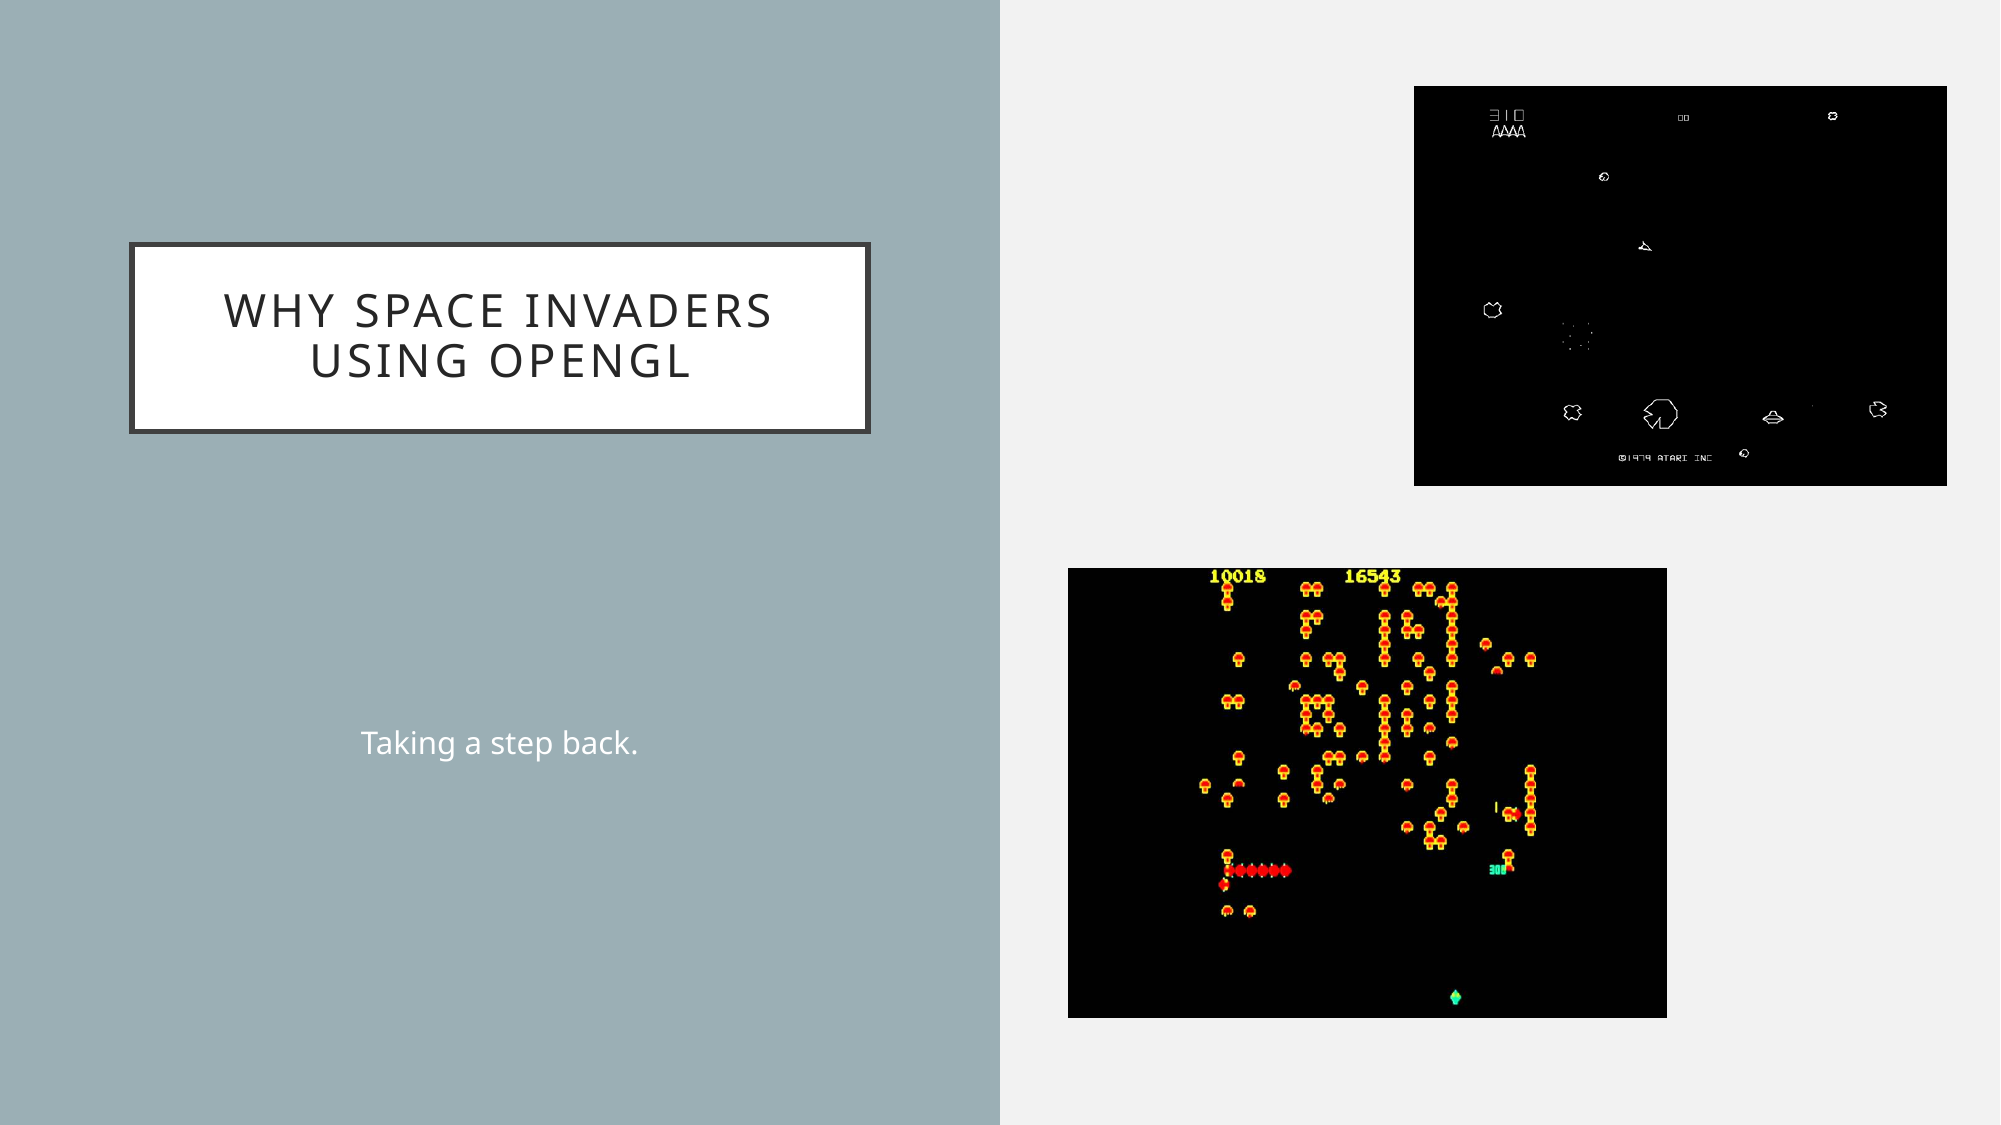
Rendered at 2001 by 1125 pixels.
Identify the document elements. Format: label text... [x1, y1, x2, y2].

list Taking a step back. [188, 715, 812, 774]
picture [1068, 568, 1667, 1018]
picture [1414, 86, 1947, 486]
title Why space invaders using opengl [129, 242, 871, 434]
